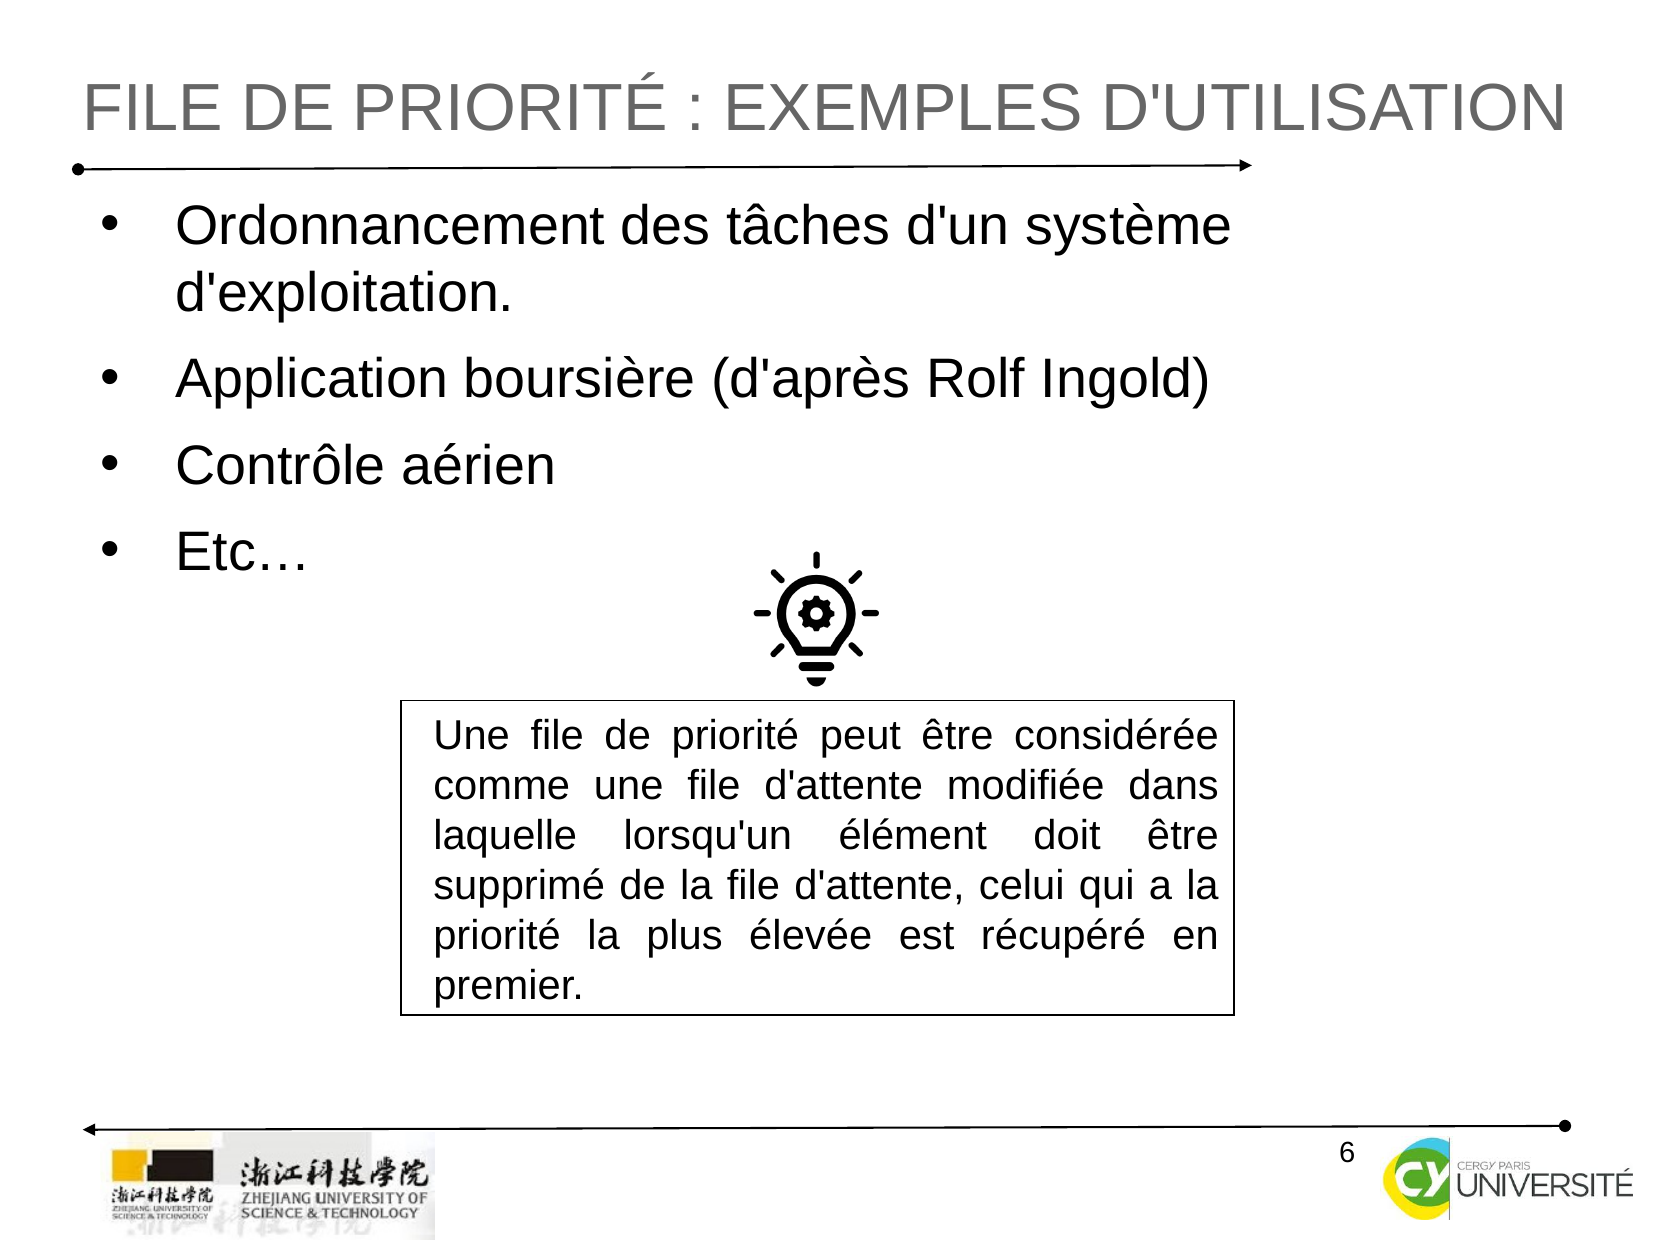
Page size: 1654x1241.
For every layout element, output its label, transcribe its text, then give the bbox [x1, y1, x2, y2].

text_box File de priorité : Exemples d'utilisation [82, 49, 1571, 158]
picture [742, 544, 893, 696]
text_box Ordonnancement des tâches d'un système d'exploitation. Application boursière (d'après Rolf Ingold) Contrôle aérien Etc… [82, 188, 1571, 1119]
picture [100, 1132, 435, 1240]
text_box Une file de priorité peut être considérée comme une file d'attente modifiée dans laquelle lorsqu'un élément doit être supprimé de la file d'attente, celui qui a la priorité la plus élevée est récupéré en premier. [400, 700, 1235, 1016]
picture [1380, 1136, 1633, 1220]
